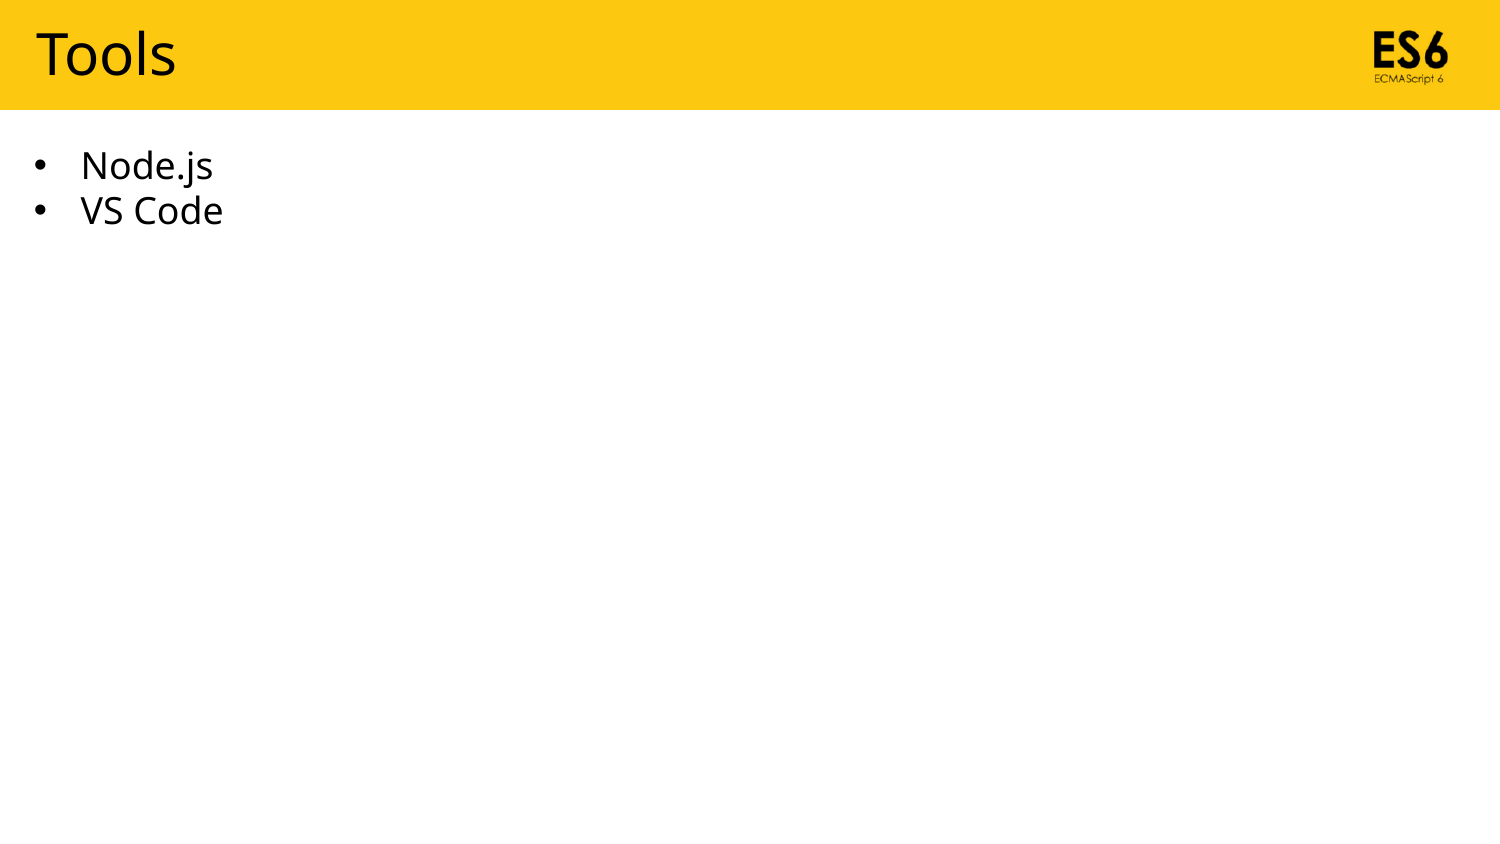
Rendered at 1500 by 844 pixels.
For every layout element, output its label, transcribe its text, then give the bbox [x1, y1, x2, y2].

picture [0, 0, 1500, 844]
text_box Tools [21, 9, 208, 95]
text_box Node.js VS Code [18, 134, 249, 330]
